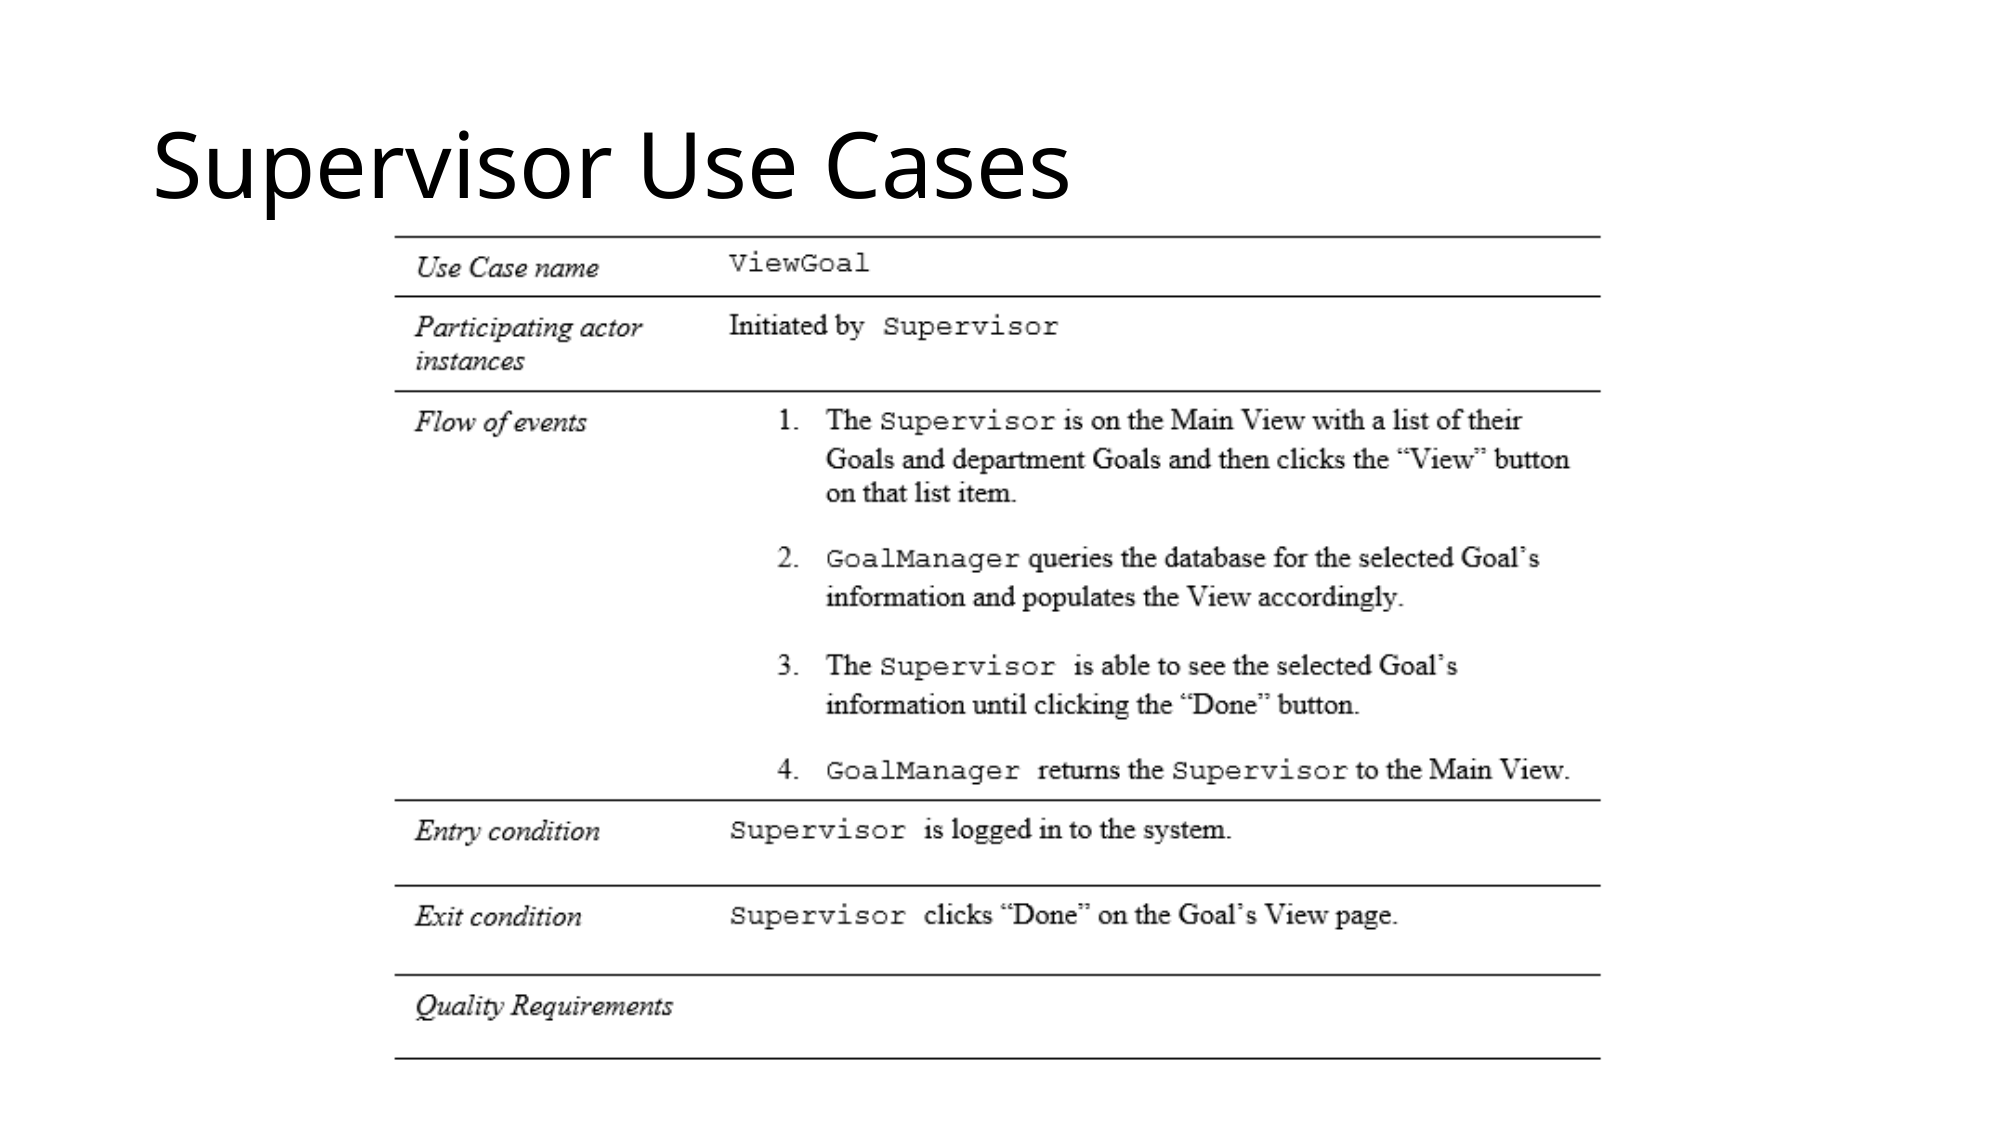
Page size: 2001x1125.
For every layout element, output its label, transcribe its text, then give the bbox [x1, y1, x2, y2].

title Supervisor Use Cases [137, 59, 1863, 278]
picture [384, 229, 1616, 1074]
